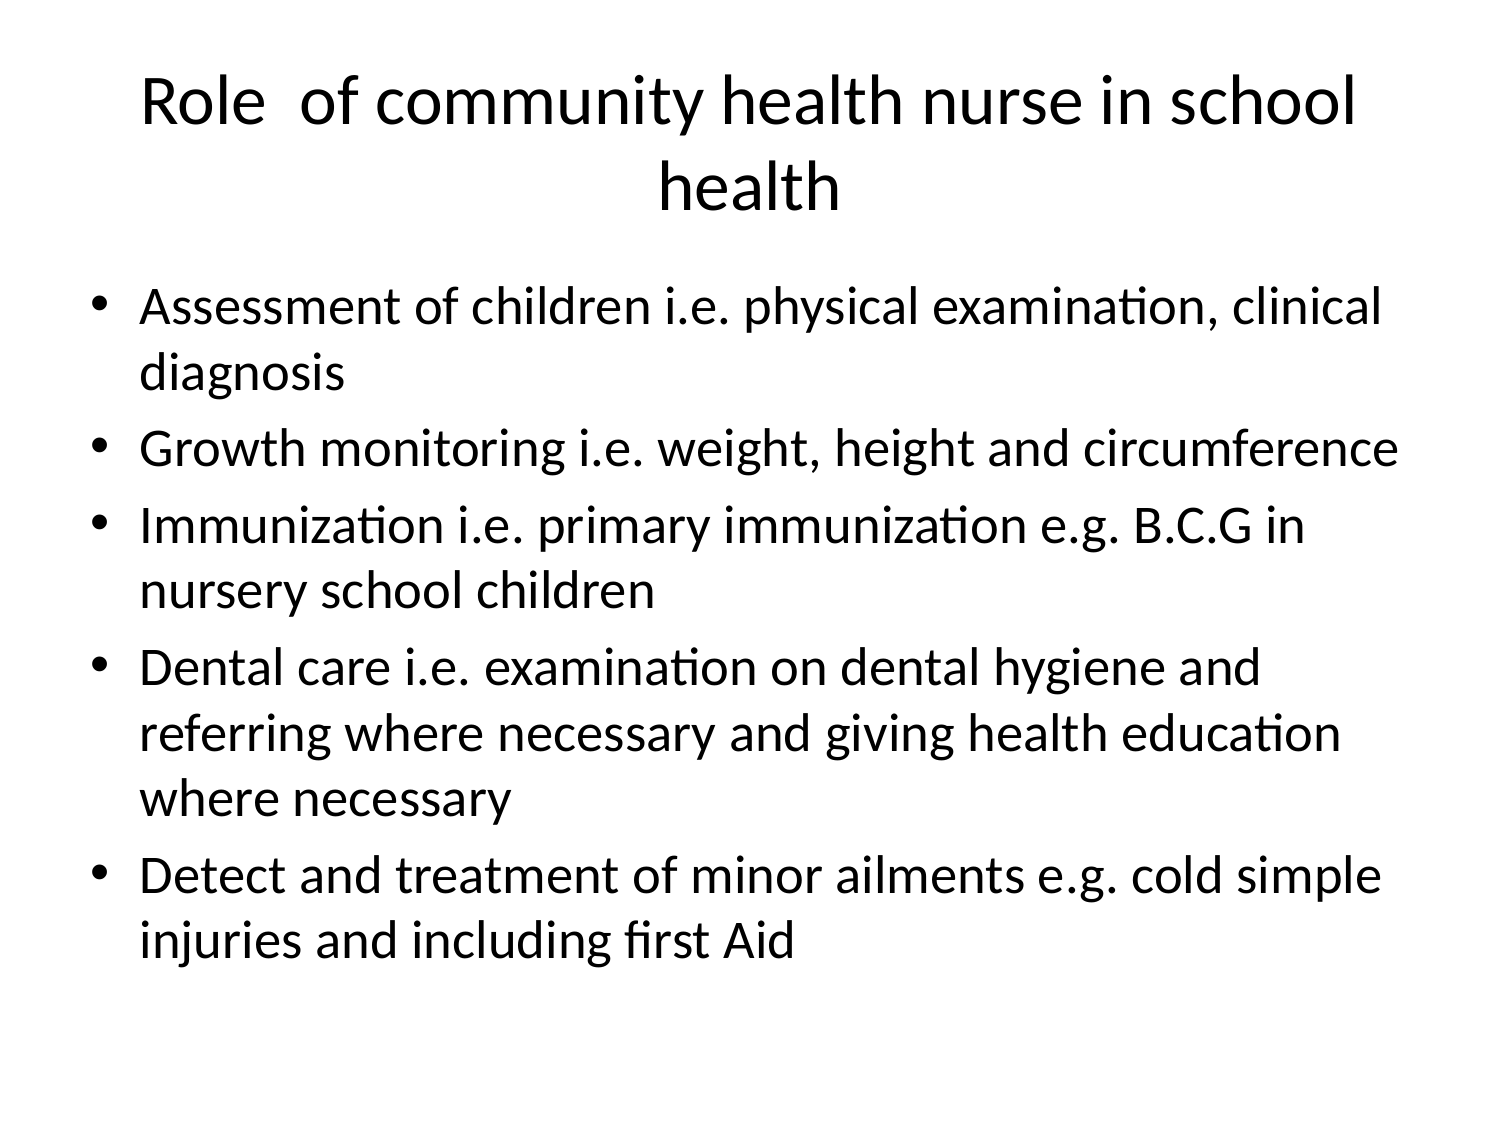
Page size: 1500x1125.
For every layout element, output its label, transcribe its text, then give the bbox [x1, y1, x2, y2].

title Role of community health nurse in school health [75, 45, 1425, 233]
list Assessment of children i.e. physical examination, clinical diagnosis Growth monitoring i.e. weight, height and circumference Immunization i.e. primary immunization e.g. B.C.G in nursery school children Dental care i.e. examination on dental hygiene and referring where necessary and giving health education where necessary Detect and treatment of minor ailments e.g. cold simple injuries and including first Aid [75, 262, 1425, 1005]
